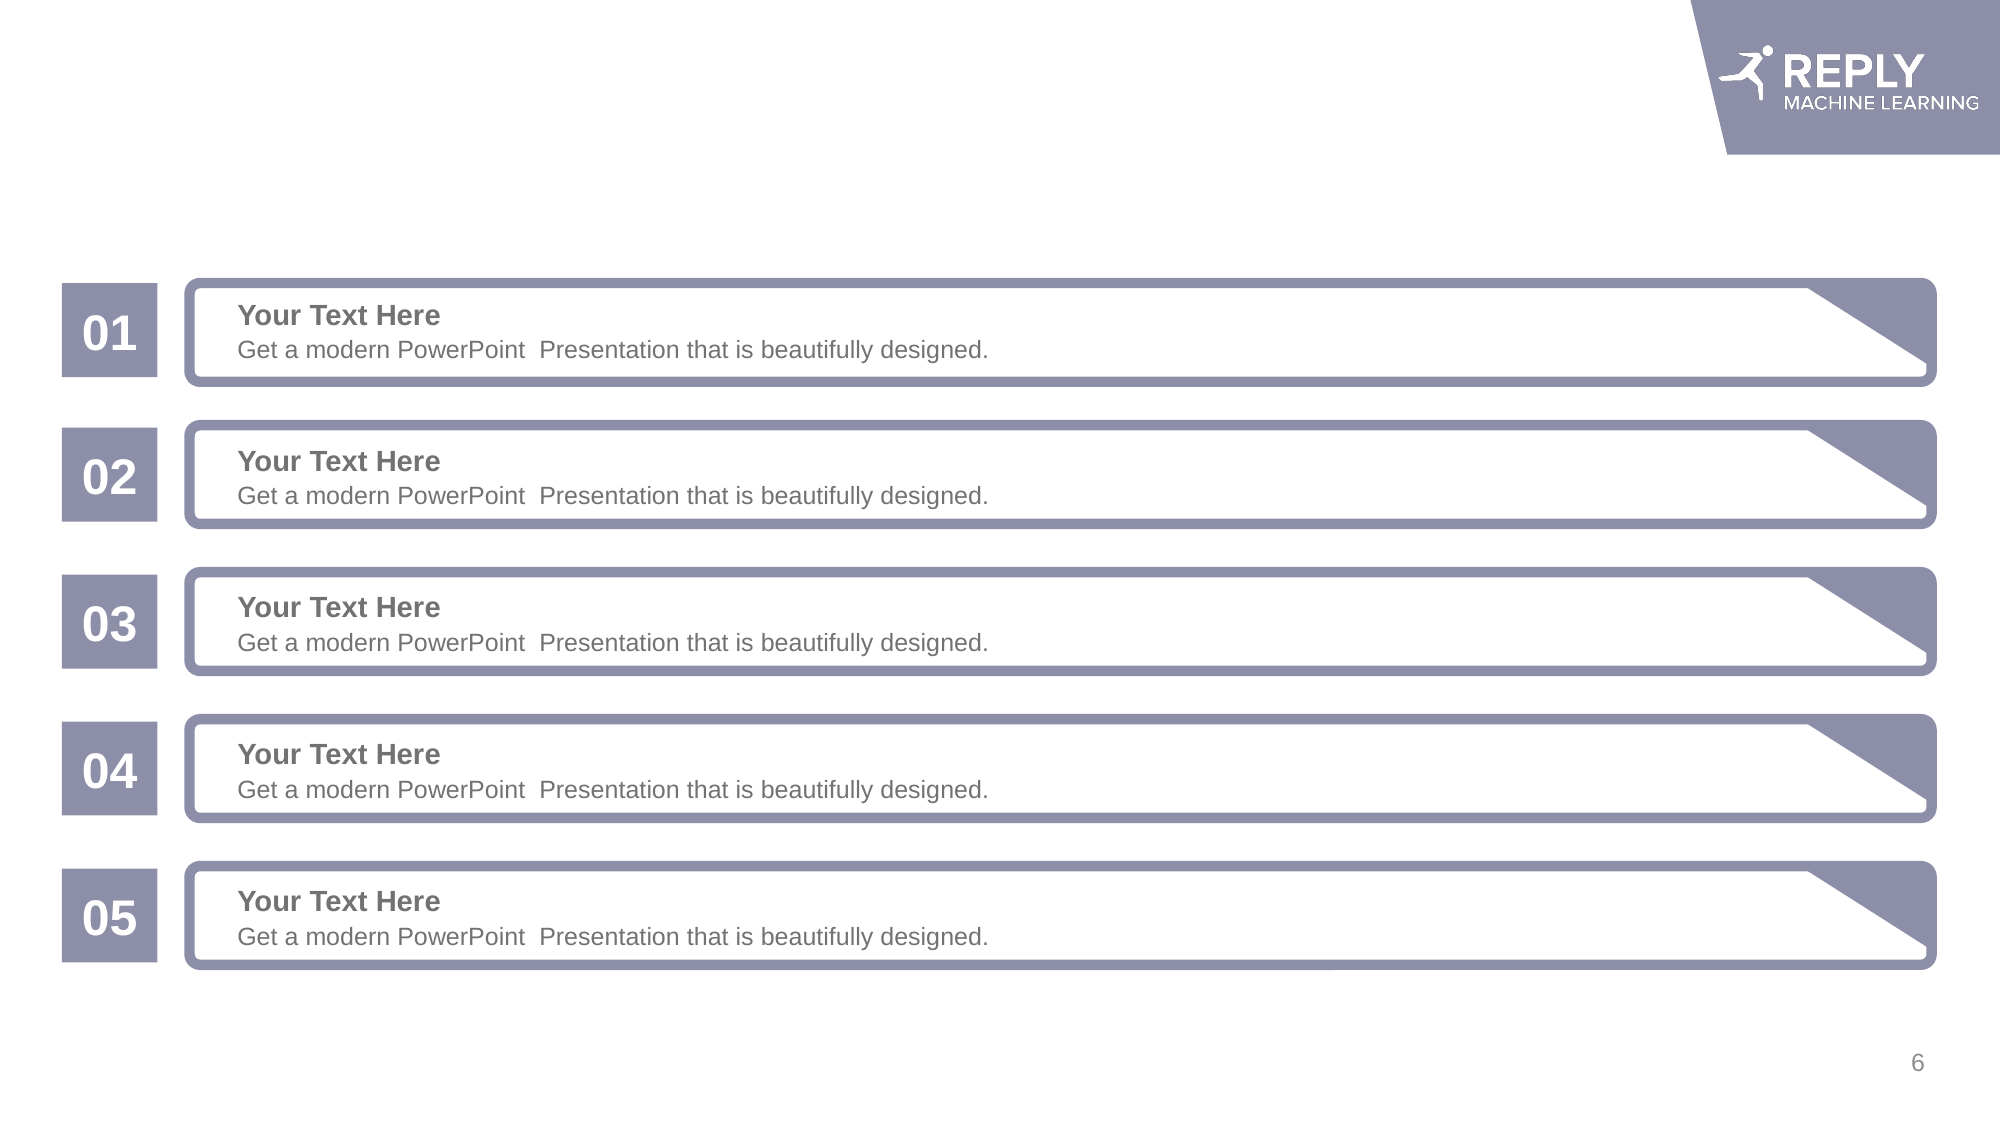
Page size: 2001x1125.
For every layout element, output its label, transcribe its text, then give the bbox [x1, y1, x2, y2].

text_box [60, 868, 159, 963]
slide_number 6 [1490, 1042, 1940, 1080]
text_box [60, 574, 159, 669]
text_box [60, 283, 159, 378]
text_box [60, 427, 159, 522]
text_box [189, 283, 1932, 965]
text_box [60, 721, 159, 816]
